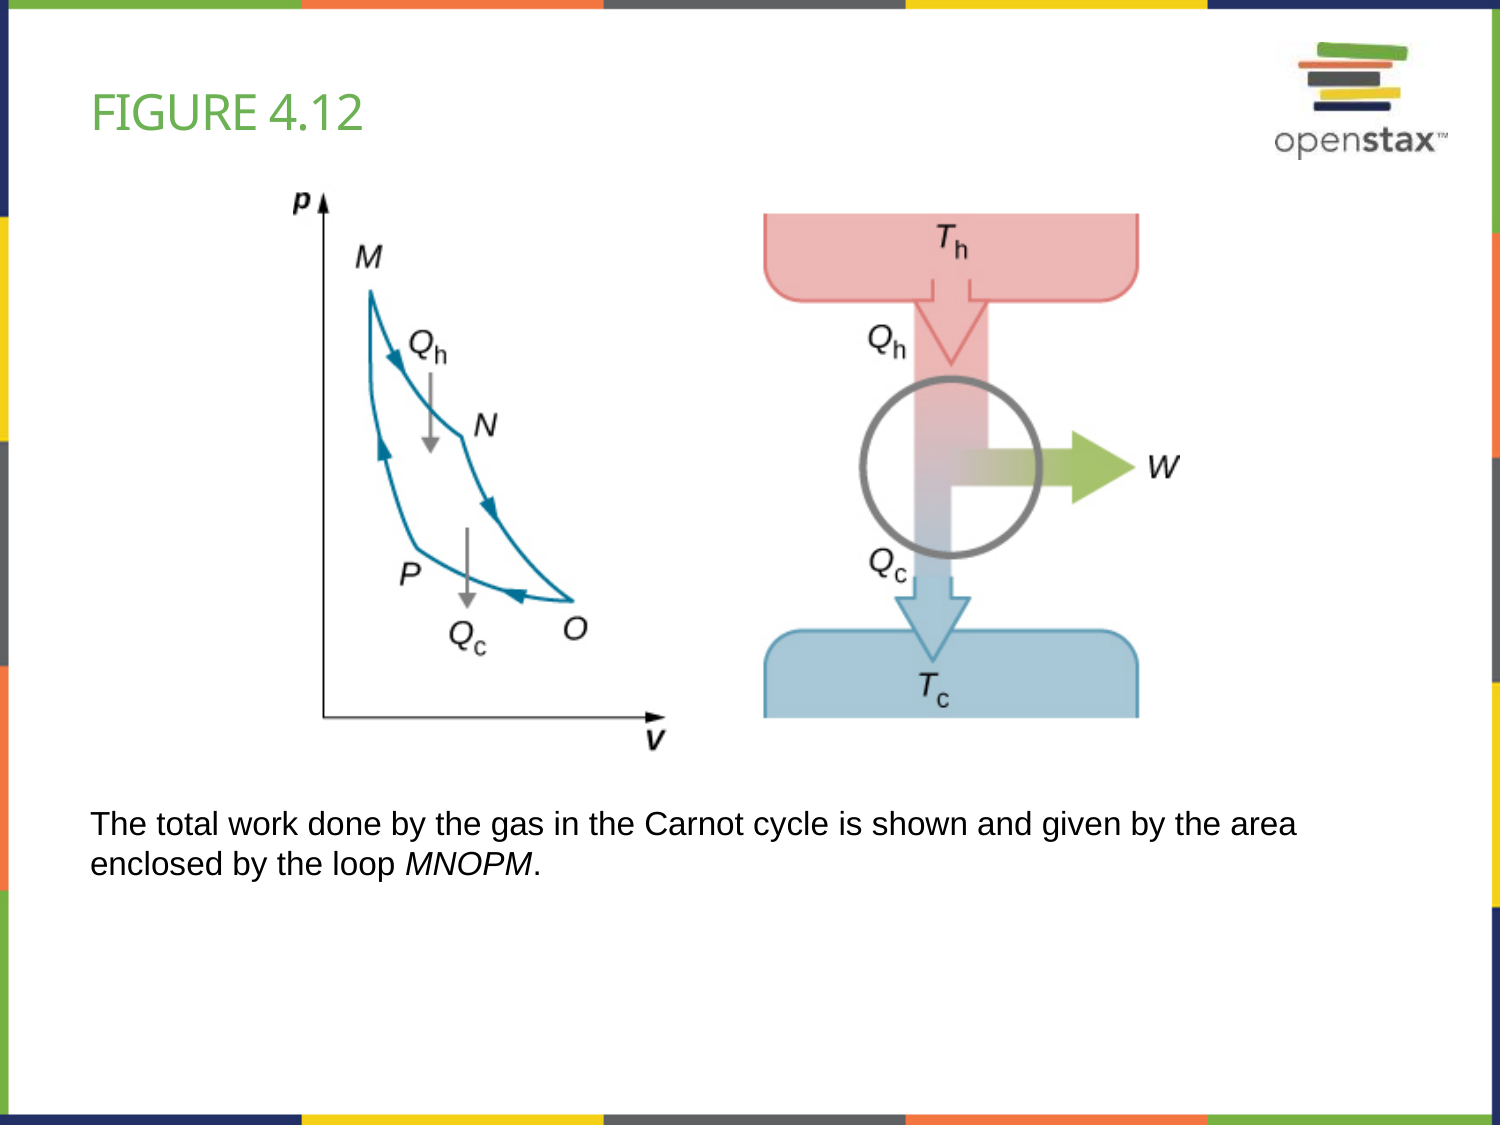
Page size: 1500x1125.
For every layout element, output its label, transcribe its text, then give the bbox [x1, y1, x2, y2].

list The total work done by the gas in the Carnot cycle is shown and given by the area enclosed by the loop MNOPM. [75, 794, 1398, 986]
picture [0, 0, 1500, 1125]
title Figure 4.12 [75, 39, 1275, 148]
